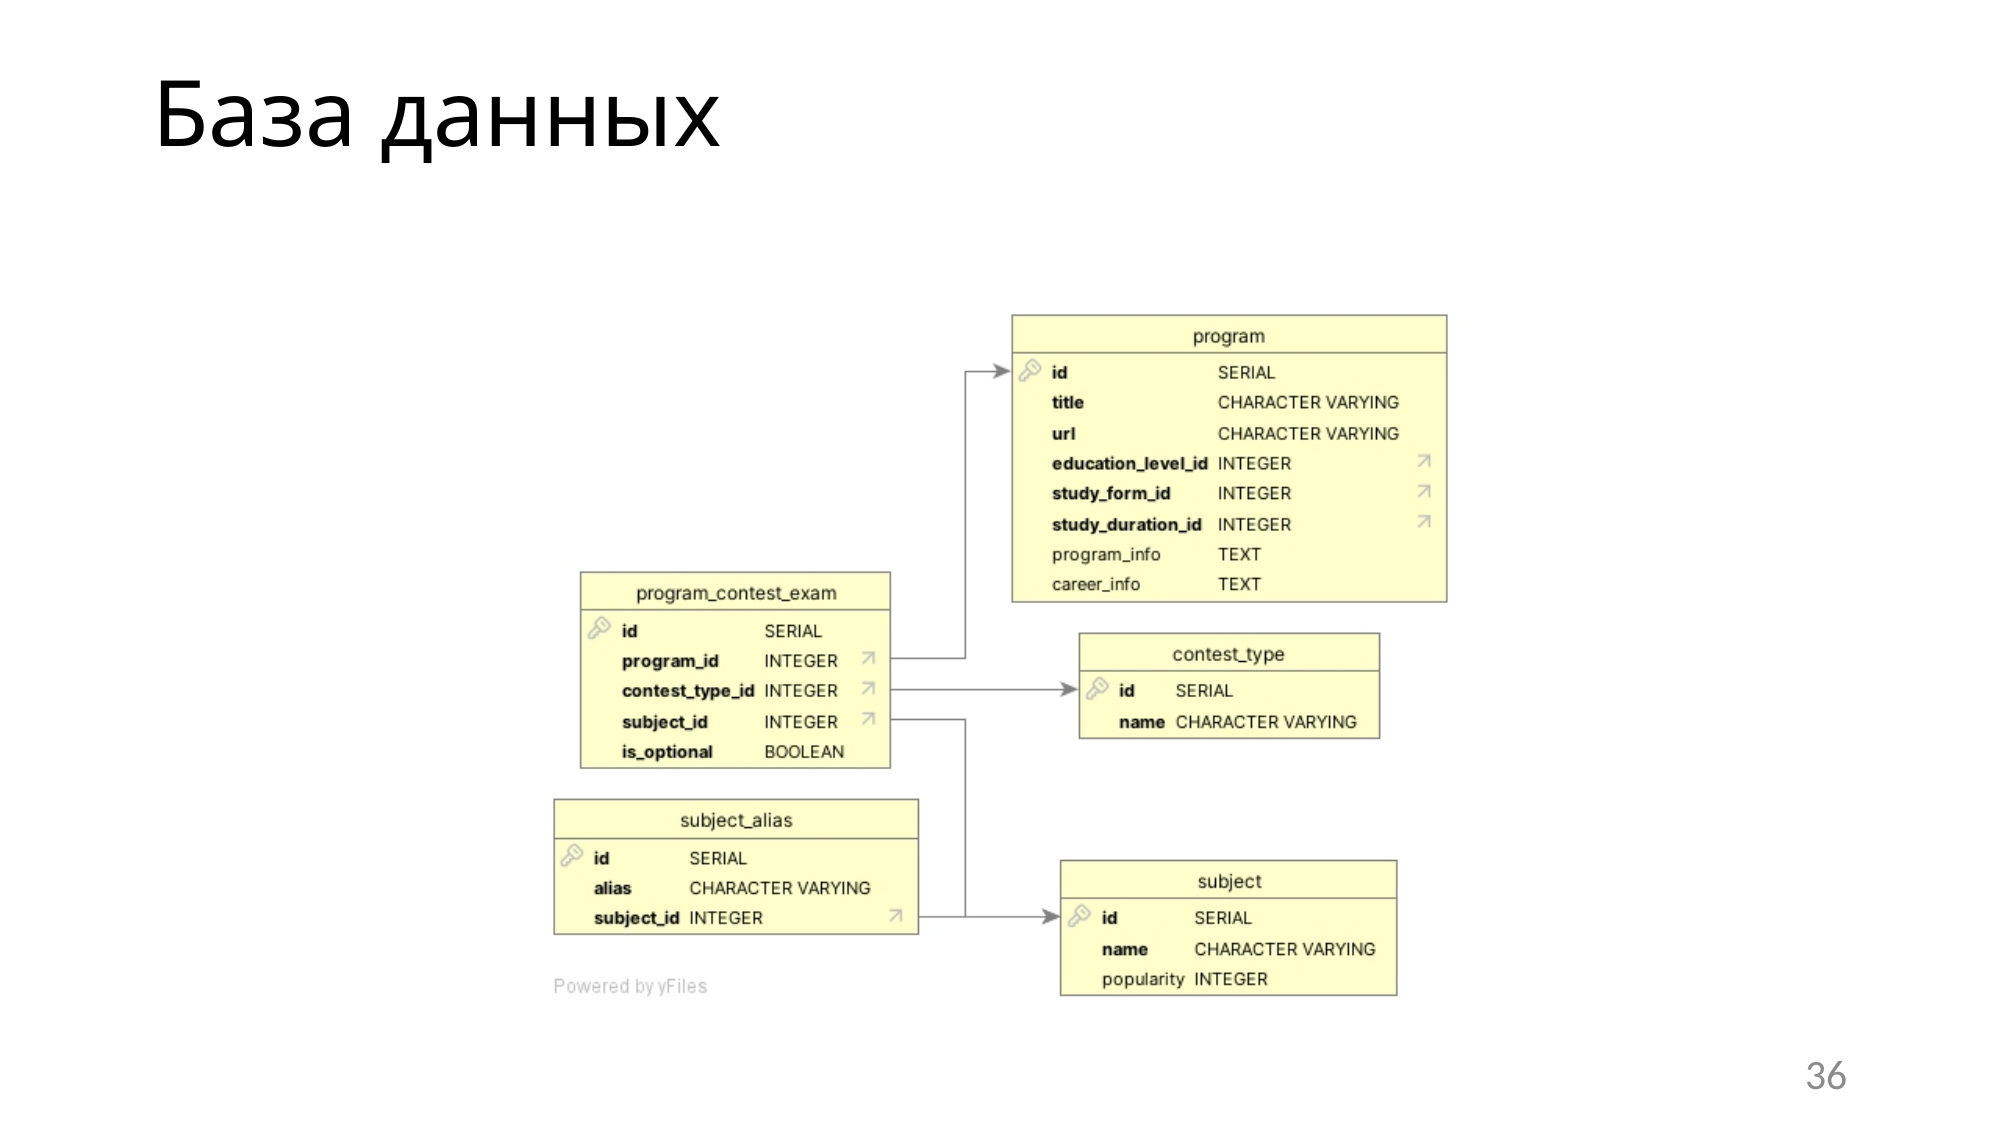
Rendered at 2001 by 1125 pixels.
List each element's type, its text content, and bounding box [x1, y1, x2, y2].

title База данных [137, 59, 1863, 278]
picture [538, 299, 1462, 1012]
slide_number 36 [1412, 1042, 1863, 1103]
